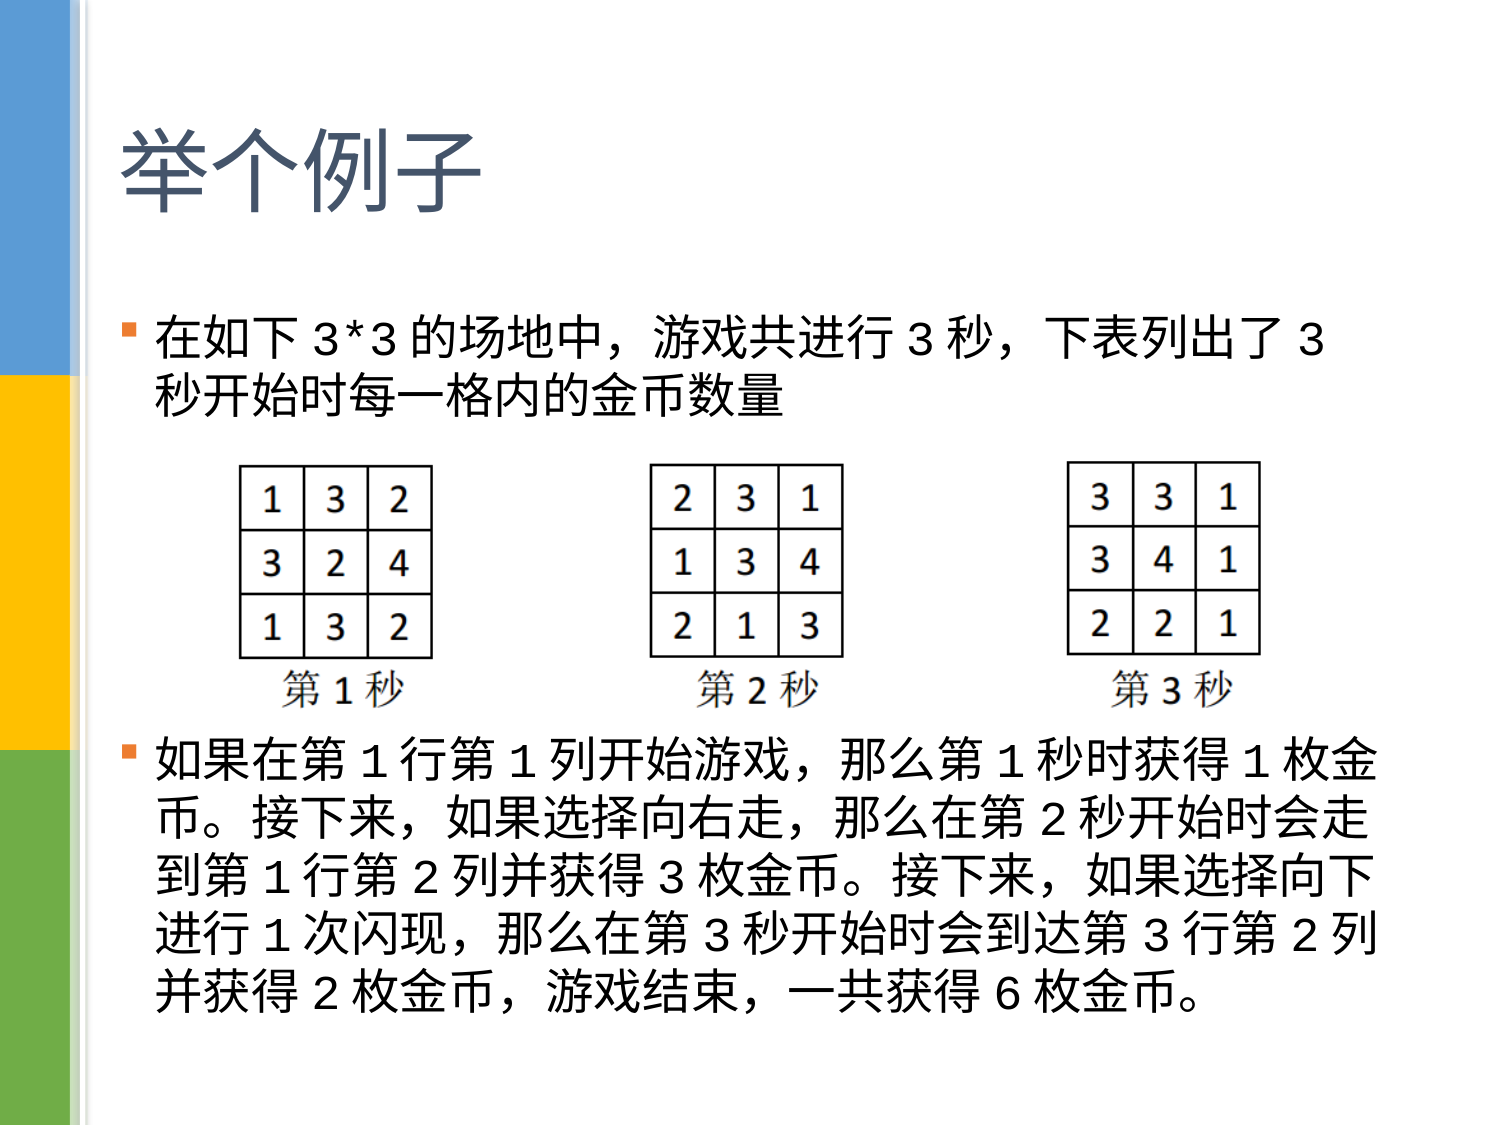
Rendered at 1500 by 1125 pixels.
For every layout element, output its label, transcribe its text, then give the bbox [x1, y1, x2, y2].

list 在如下3*3的场地中，游戏共进行3秒，下表列出了3秒开始时每一格内的金币数量 如果在第1行第1列开始游戏，那么第1秒时获得1枚金币。接下来，如果选择向右走，那么在第2秒开始时会走到第1行第2列并获得3枚金币。接下来，如果选择向下进行1次闪现，那么在第3秒开始时会到达第3行第2列并获得2枚金币，游戏结束，一共获得6枚金币。 [103, 299, 1397, 1077]
title 举个例子 [103, 59, 1397, 278]
picture [233, 459, 1267, 719]
